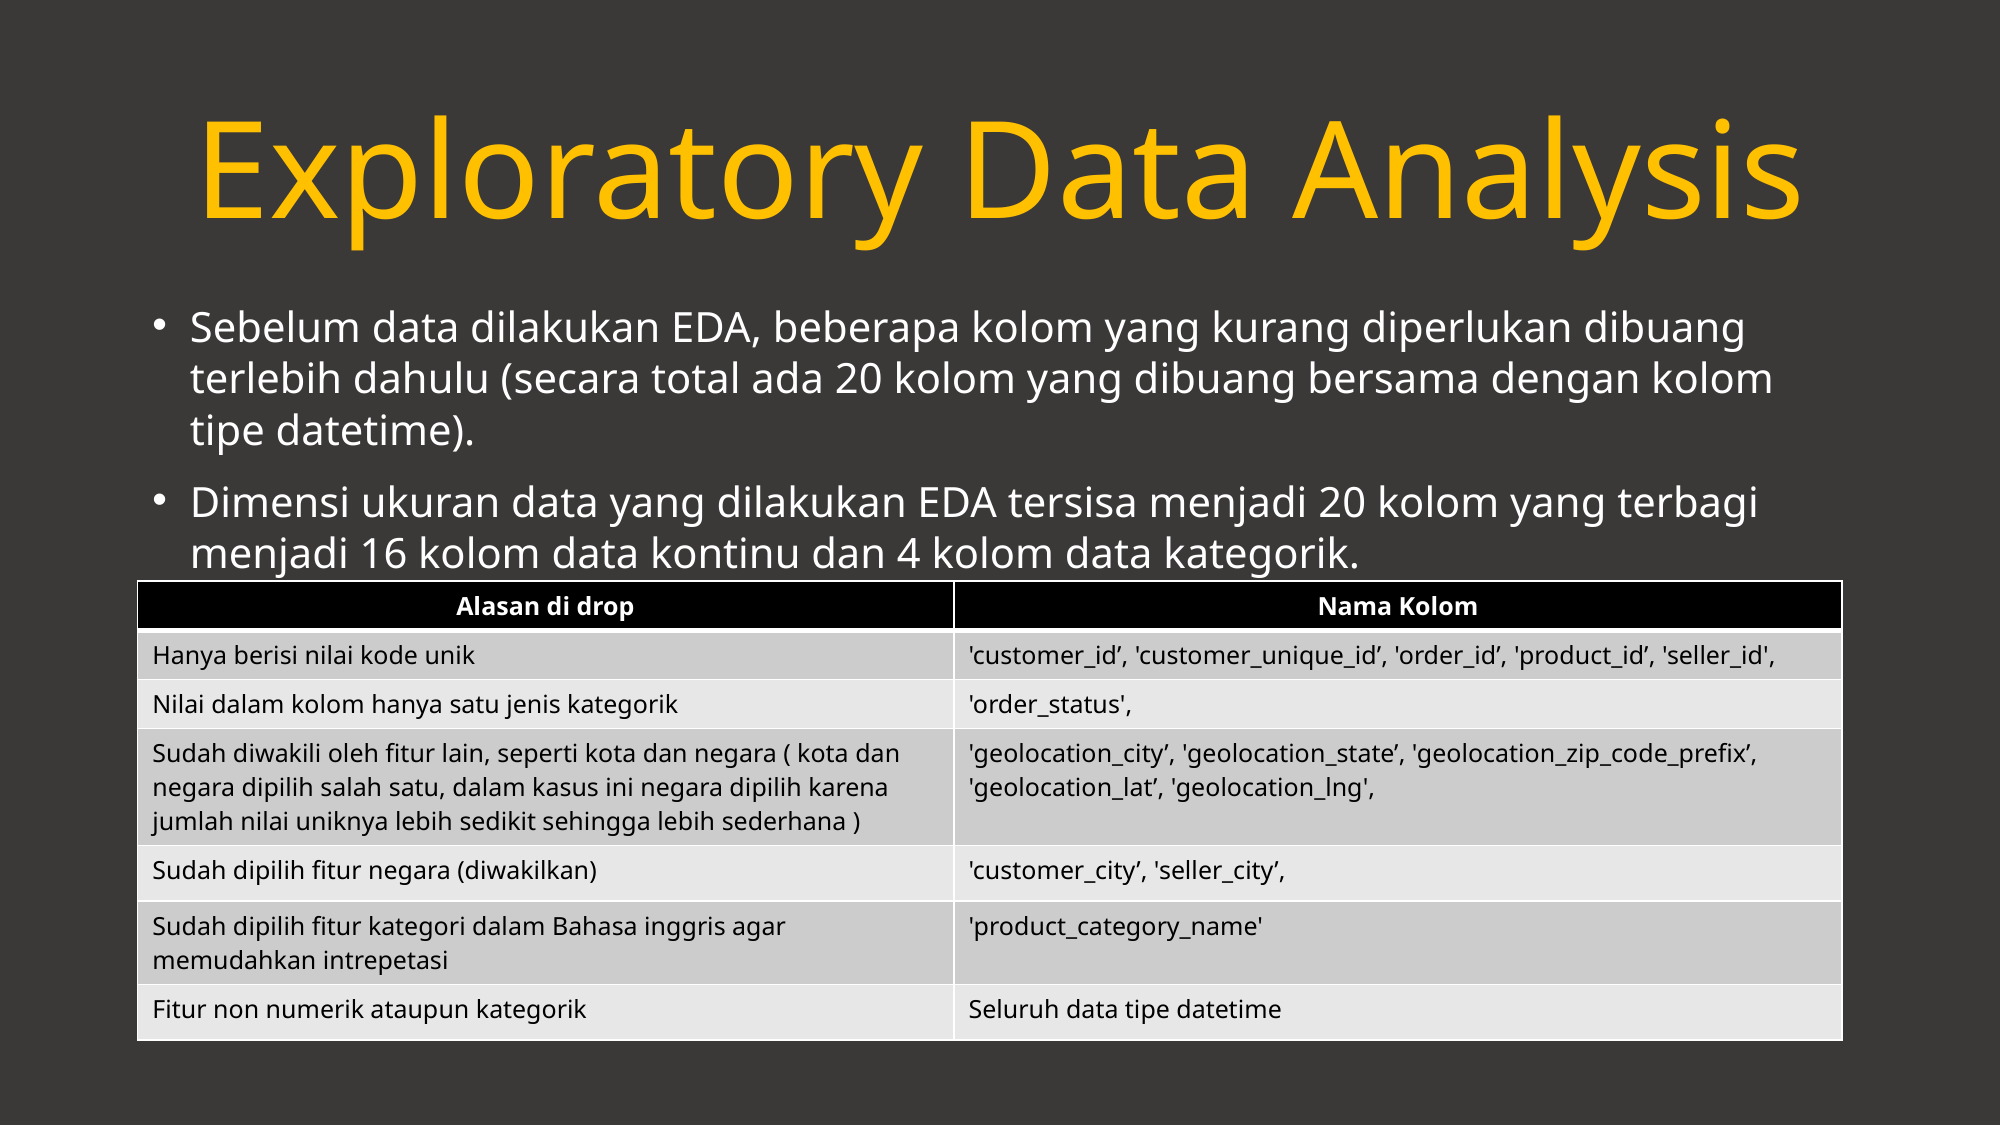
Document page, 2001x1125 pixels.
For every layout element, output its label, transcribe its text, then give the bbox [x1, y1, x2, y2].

table_cell 'order_status', [955, 680, 1841, 728]
list Sebelum data dilakukan EDA, beberapa kolom yang kurang diperlukan dibuang terlebih dahulu (secara total ada 20 kolom yang dibuang bersama dengan kolom tipe datetime). Dimensi ukuran data yang dilakukan EDA tersisa menjadi 20 kolom yang terbagi menjadi 16 kolom data kontinu dan 4 kolom data kategorik. [137, 294, 1863, 979]
table_cell Hanya berisi nilai kode unik [138, 633, 953, 679]
table_cell Sudah dipilih fitur negara (diwakilkan) [138, 846, 953, 900]
table_cell Nilai dalam kolom hanya satu jenis kategorik [138, 680, 953, 728]
table_cell Sudah dipilih fitur kategori dalam Bahasa inggris agar memudahkan intrepetasi [138, 902, 953, 984]
table_cell Fitur non numerik ataupun kategorik [138, 985, 953, 1039]
table_header Nama Kolom [955, 582, 1841, 628]
table_header Alasan di drop [138, 582, 953, 628]
table_cell 'product_category_name' [955, 902, 1841, 984]
table_cell Seluruh data tipe datetime [955, 985, 1841, 1039]
table_cell Sudah diwakili oleh fitur lain, seperti kota dan negara ( kota dan negara dipilih salah satu, dalam kasus ini negara dipilih karena jumlah nilai uniknya lebih sedikit sehingga lebih sederhana ) [138, 729, 953, 845]
table_cell 'geolocation_city’, 'geolocation_state’, 'geolocation_zip_code_prefix’, 'geolocation_lat’, 'geolocation_lng', [955, 729, 1841, 845]
table_cell 'customer_id’, 'customer_unique_id’, 'order_id’, 'product_id’, 'seller_id', [955, 633, 1841, 679]
table_cell 'customer_city’, 'seller_city’, [955, 846, 1841, 900]
title Exploratory Data Analysis [137, 59, 1863, 278]
